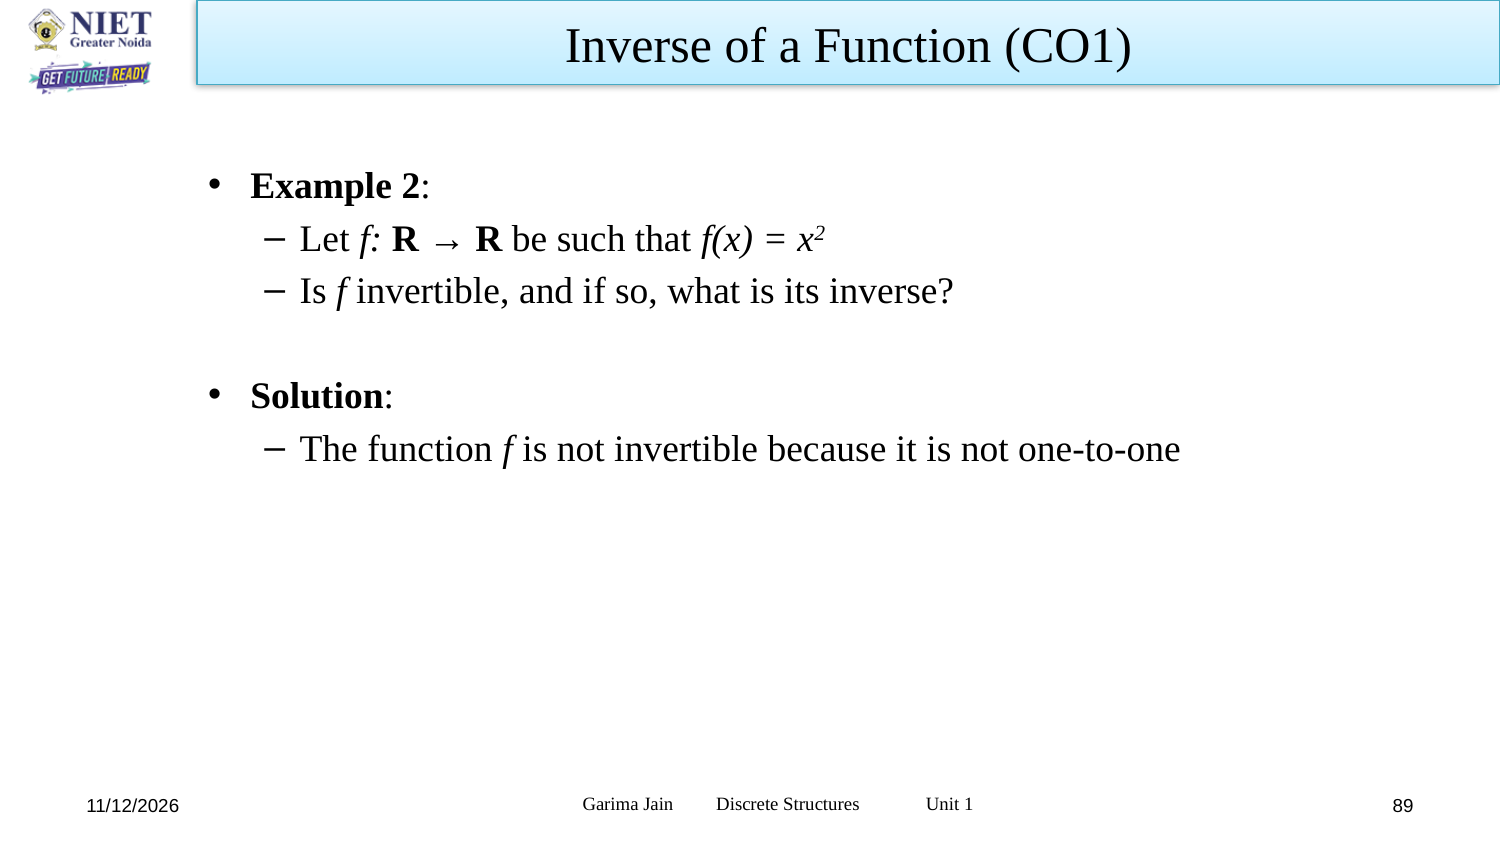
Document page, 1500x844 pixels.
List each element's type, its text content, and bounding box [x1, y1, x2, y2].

text_box Inverse of a Function (CO1) [196, 0, 1500, 85]
slide_number 89 [1074, 782, 1425, 827]
picture [0, 0, 179, 102]
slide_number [75, 782, 425, 827]
footer Garima Jain Discrete Structures Unit 1 [468, 780, 1088, 825]
list Example 2: Let f: R → R be such that f(x) = x2 Is f invertible, and if so, what is its inverse? Solution: The function f is not invertible because it is not one-to-one [196, 103, 1238, 675]
